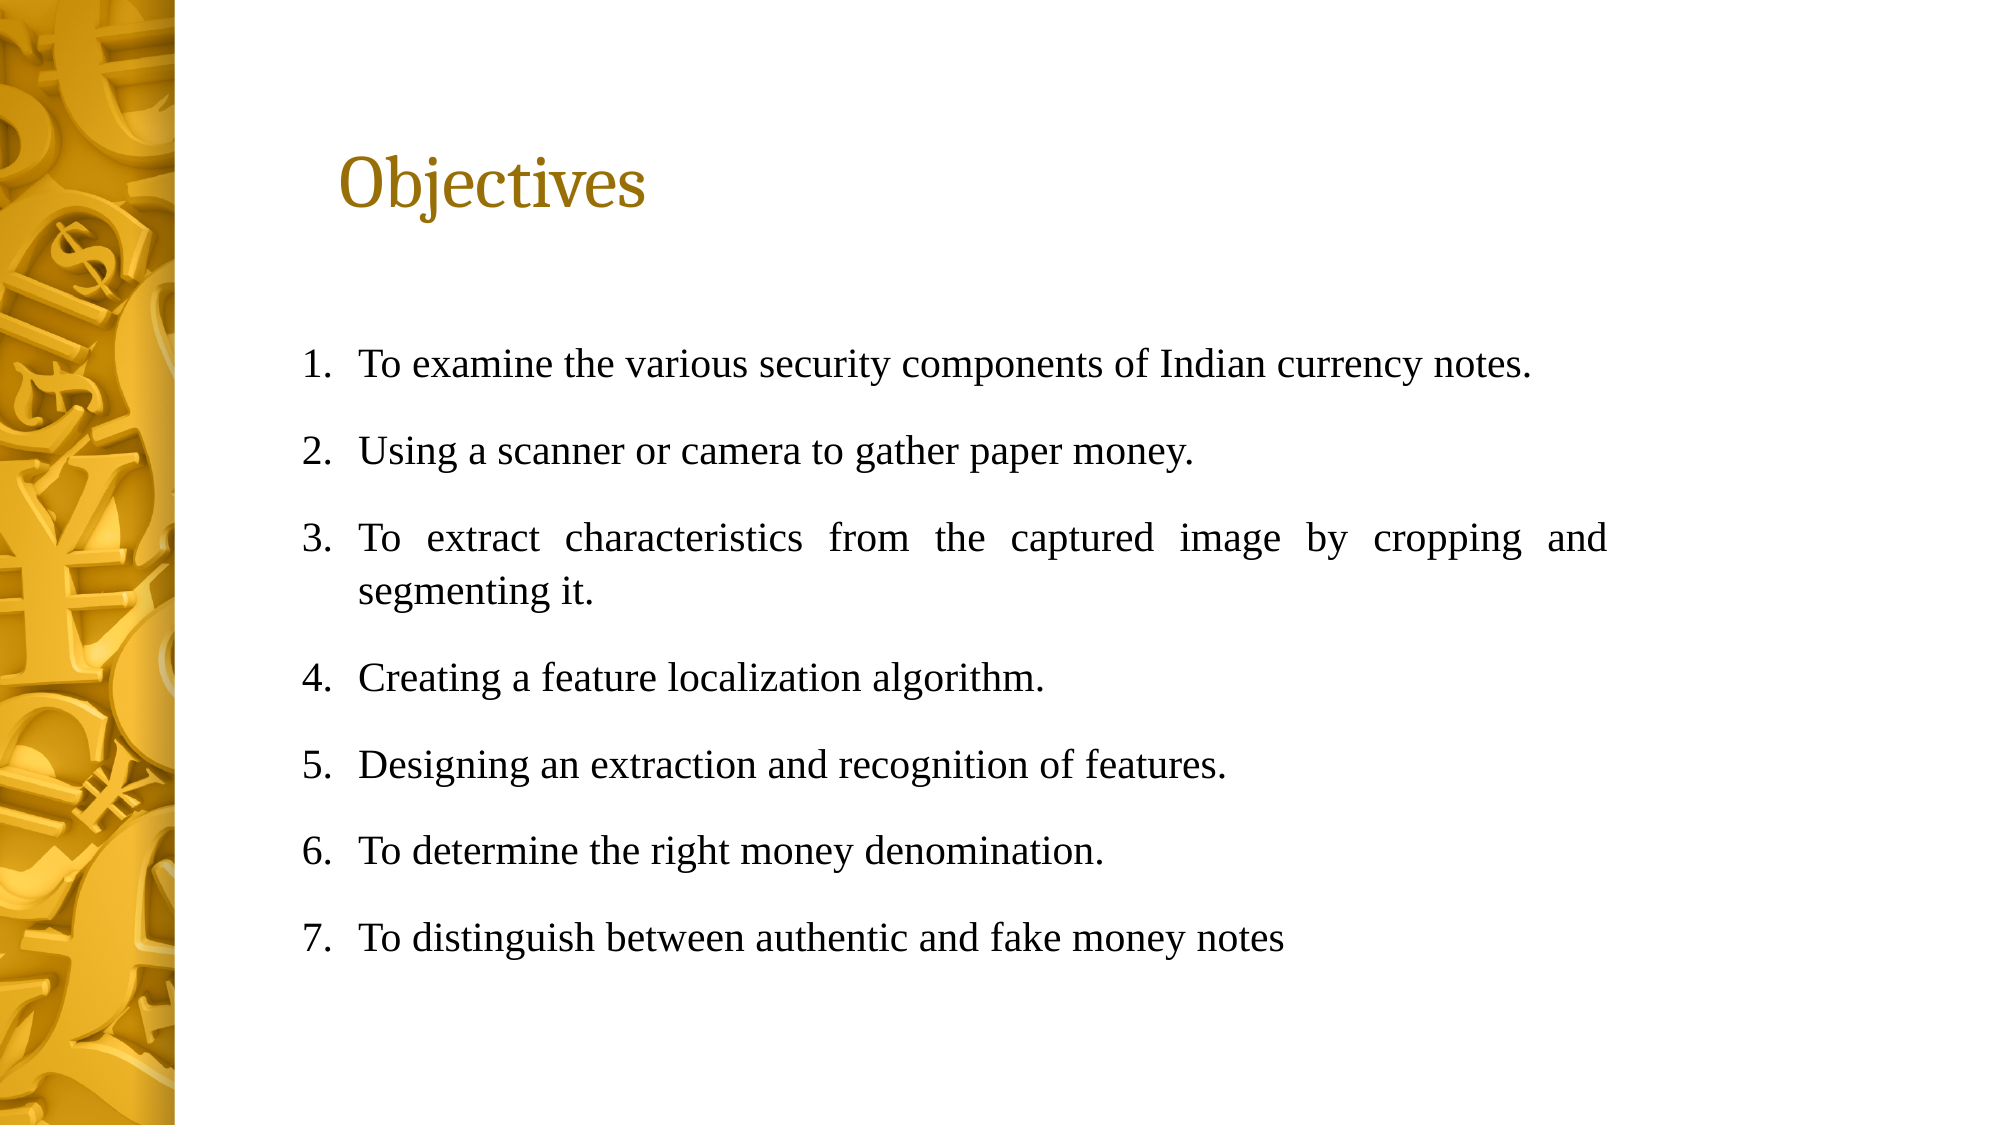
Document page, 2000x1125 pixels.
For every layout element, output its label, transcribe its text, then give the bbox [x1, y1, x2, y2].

text_box To examine the various security components of Indian currency notes. Using a scanner or camera to gather paper money. To extract characteristics from the captured image by cropping and segmenting it. Creating a feature localization algorithm. Designing an extraction and recognition of features. To determine the right money denomination. To distinguish between authentic and fake money notes [287, 324, 1625, 968]
title Objectives [324, 121, 1938, 322]
picture [0, 0, 175, 1125]
